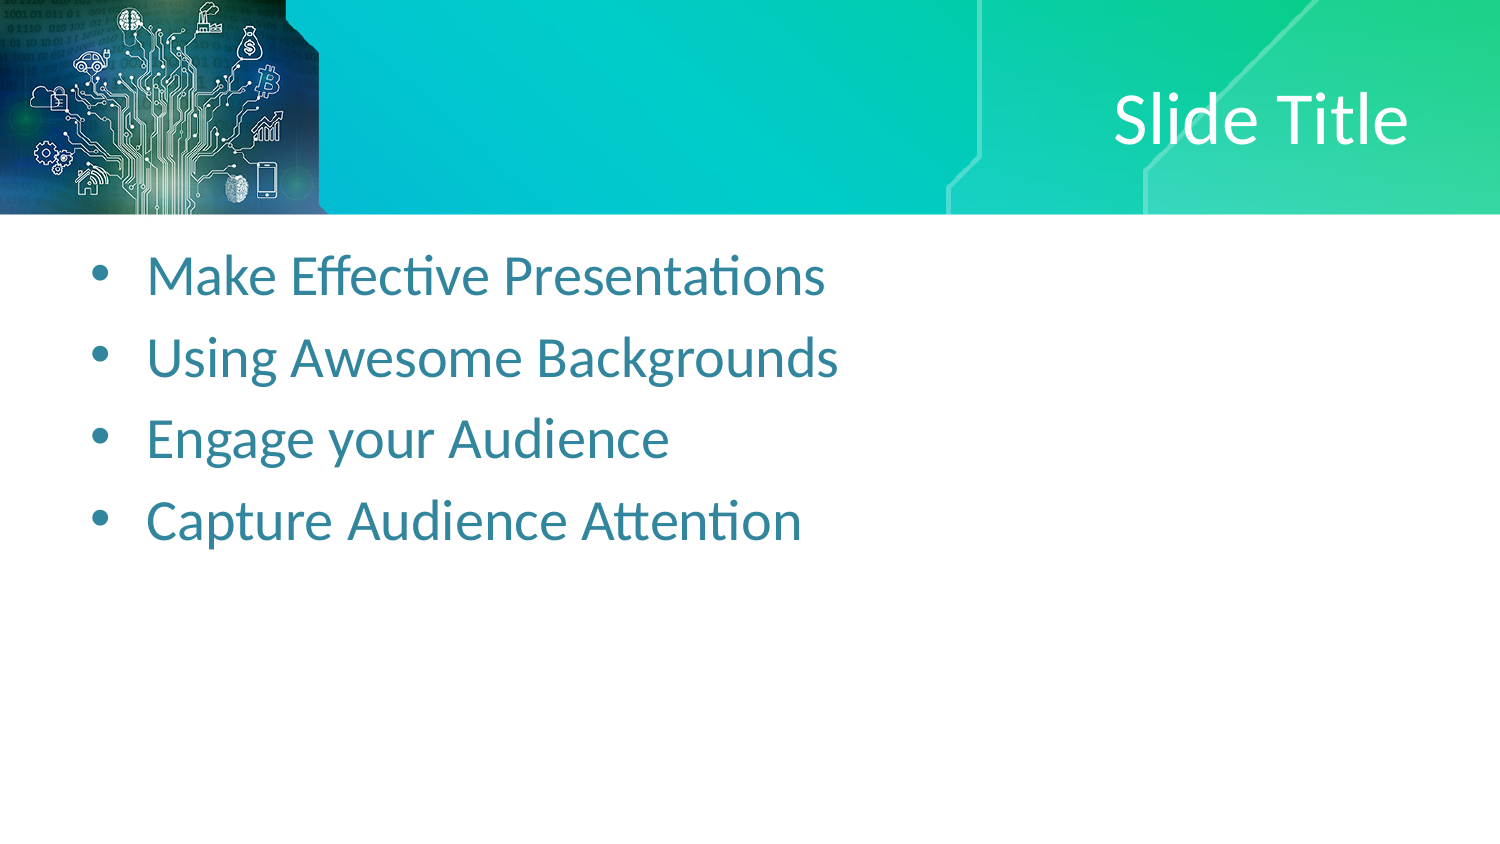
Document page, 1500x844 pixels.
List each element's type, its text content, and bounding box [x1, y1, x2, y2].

list Make Effective Presentations Using Awesome Backgrounds Engage your Audience Capture Audience Attention [75, 229, 1425, 782]
picture [0, 0, 1500, 844]
title Slide Title [75, 52, 1425, 178]
picture [244, 39, 257, 52]
picture [258, 43, 292, 52]
